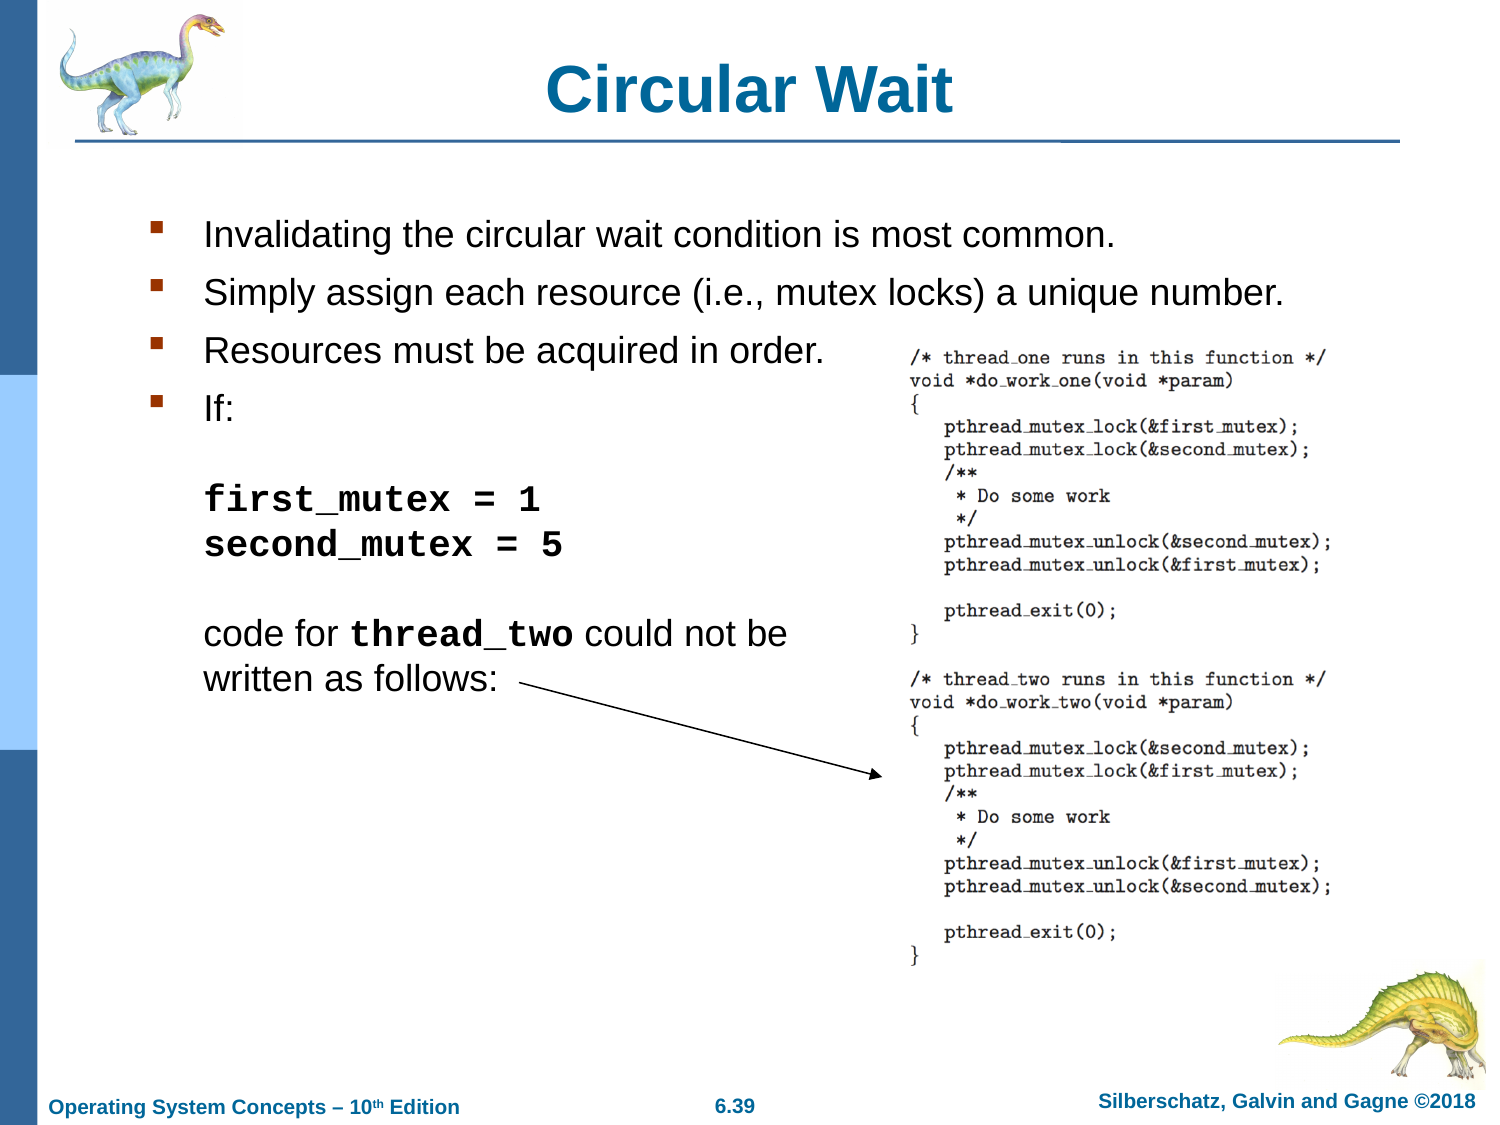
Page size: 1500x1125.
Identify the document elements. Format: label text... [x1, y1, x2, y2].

picture [46, 0, 243, 149]
title Circular Wait [75, 38, 1425, 133]
list Invalidating the circular wait condition is most common. Simply assign each resource (i.e., mutex locks) a unique number. Resources must be acquired in order. If: first_mutex = 1 second_mutex = 5 code for thread_two could not be written as follows: [132, 202, 1483, 992]
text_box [518, 682, 883, 778]
picture [881, 329, 1391, 973]
picture [1275, 959, 1486, 1090]
